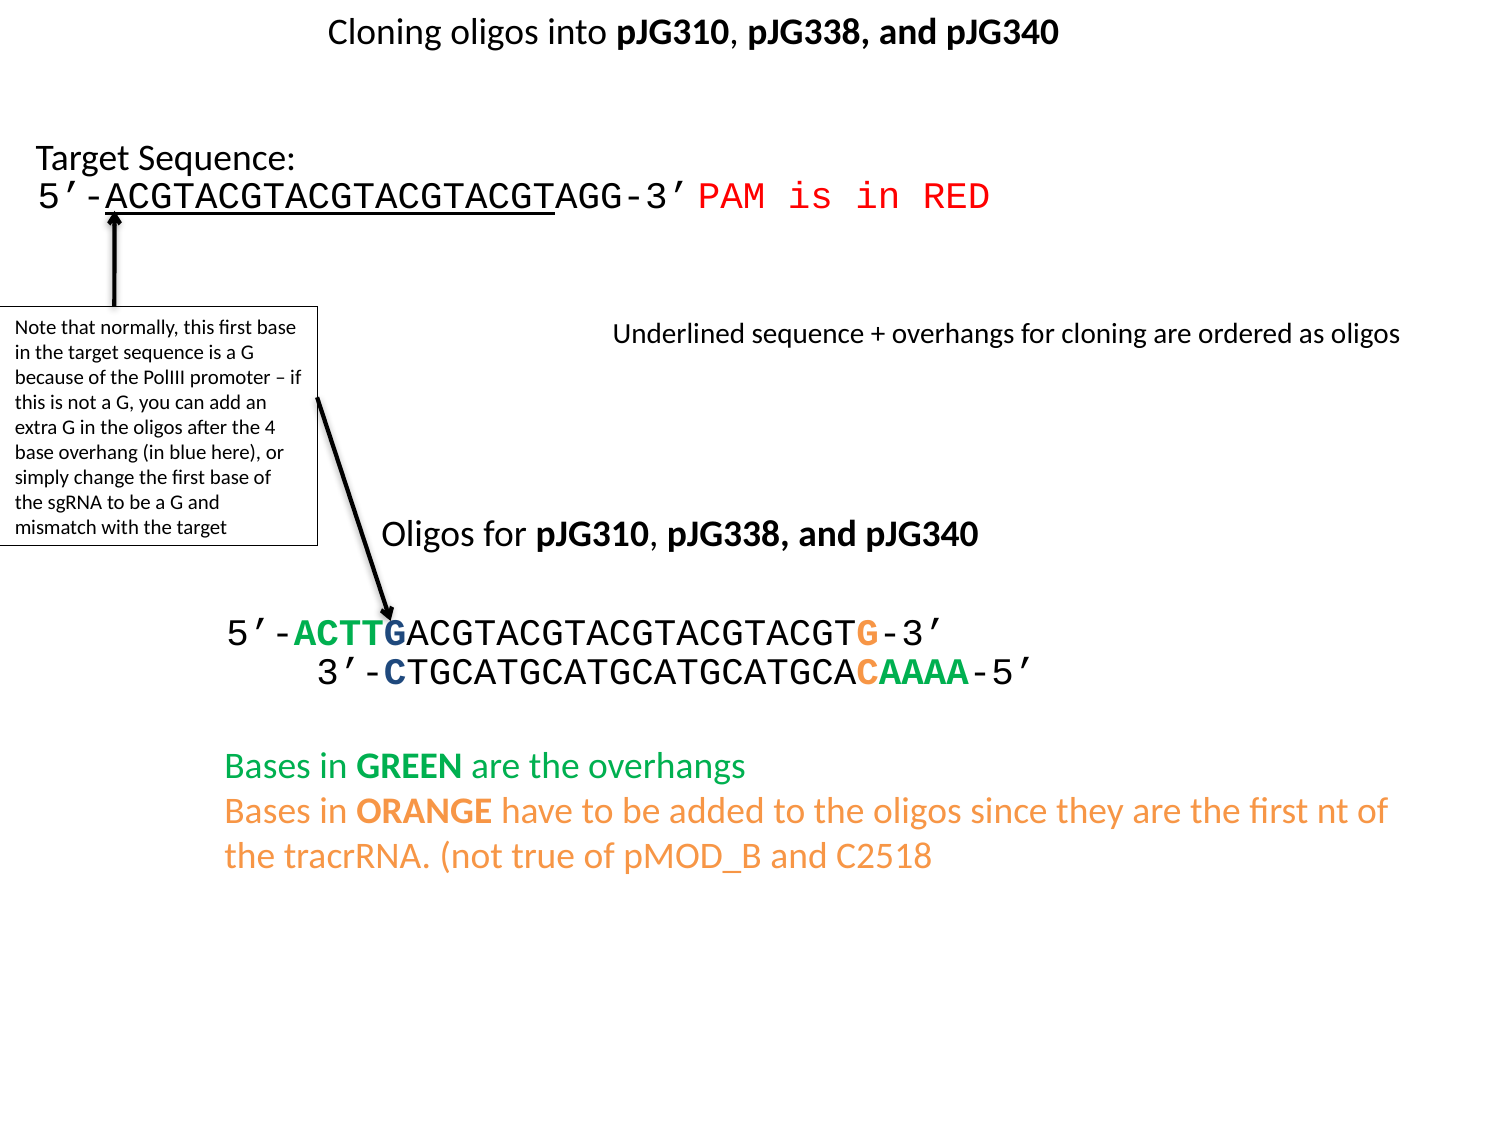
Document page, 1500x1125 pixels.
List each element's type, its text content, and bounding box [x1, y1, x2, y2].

text_box Note that normally, this first base in the target sequence is a G because of the PolIII promoter – if this is not a G, you can add an extra G in the oligos after the 4 base overhang (in blue here), or simply change the first base of the sgRNA to be a G and mismatch with the target [0, 306, 318, 546]
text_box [241, 472, 466, 547]
text_box Cloning oligos into pJG310, pJG338, and pJG340 [313, 0, 1075, 60]
text_box Underlined sequence + overhangs for cloning are ordered as oligos [597, 306, 1417, 357]
text_box Bases in GREEN are the overhangs Bases in ORANGE have to be added to the oligos since they are the first nt of the tracrRNA. (not true of pMOD_B and C2518 [209, 733, 1421, 884]
text_box 5’-ACTTGACGTACGTACGTACGTACGTG-3’ [211, 600, 962, 661]
text_box Oligos for pJG310, pJG338, and pJG340 [376, 501, 995, 562]
text_box Target Sequence: [20, 126, 312, 231]
text_box PAM is in RED [683, 163, 1006, 224]
text_box 3’-CTGCATGCATGCATGCATGCACAAAA-5’ [301, 640, 1052, 700]
text_box 5’-ACGTACGTACGTACGTACGTAGG-3’ [23, 163, 706, 269]
